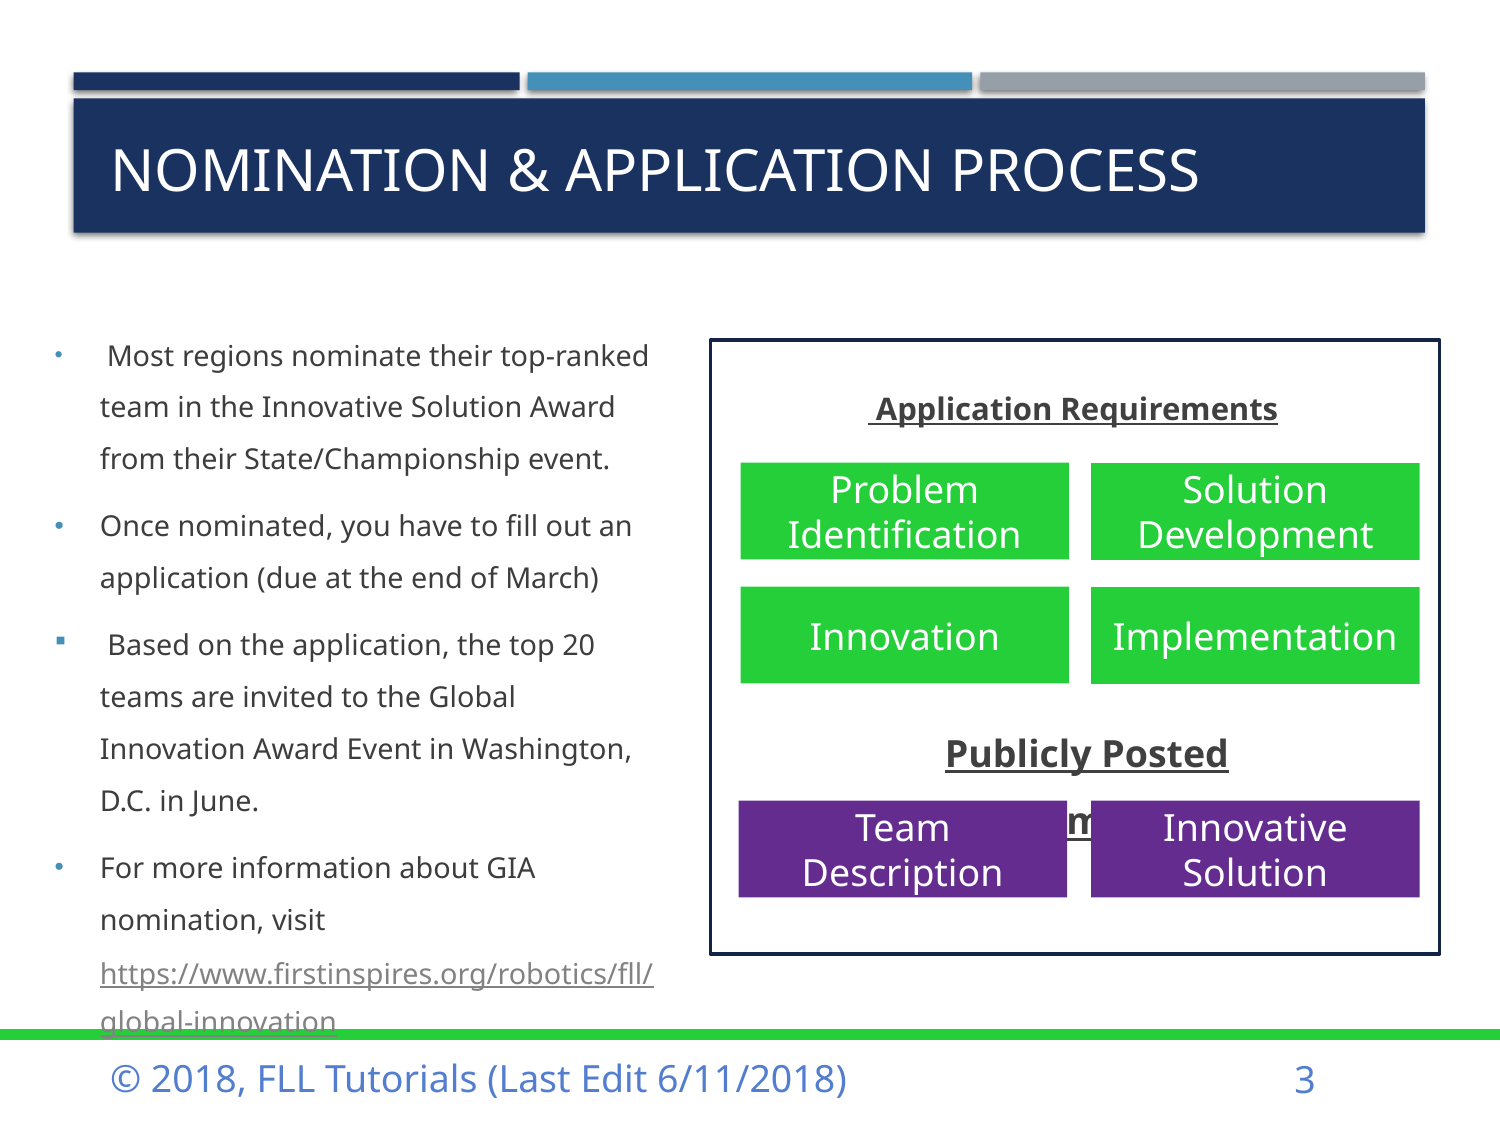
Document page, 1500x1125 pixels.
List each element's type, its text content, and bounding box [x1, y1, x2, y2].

title Nomination & Application Process [95, 112, 1406, 211]
slide_number 3 [1279, 1048, 1406, 1109]
text_box Publicly Posted Information [845, 699, 1329, 809]
text_box Innovative Solution [1089, 799, 1421, 899]
footer © 2018, FLL Tutorials (Last Edit 6/11/2018) [95, 1047, 895, 1108]
text_box Solution Development [1089, 461, 1421, 562]
text_box Problem Identification [739, 461, 1071, 561]
text_box [709, 338, 1441, 956]
text_box Team Description [737, 799, 1069, 899]
text_box Application Requirements [831, 363, 1315, 473]
text_box Innovation [739, 585, 1071, 685]
text_box Implementation [1089, 585, 1421, 686]
list Most regions nominate their top-ranked team in the Innovative Solution Award from their State/Championship event. Once nominated, you have to fill out an application (due at the end of March) Based on the application, the top 20 teams are invited to the Global Innovation Award Event in Washington, D.C. in June. For more information about GIA nomination, visit https://www.firstinspires.org/robotics/fll/global-innovation [39, 312, 682, 1005]
